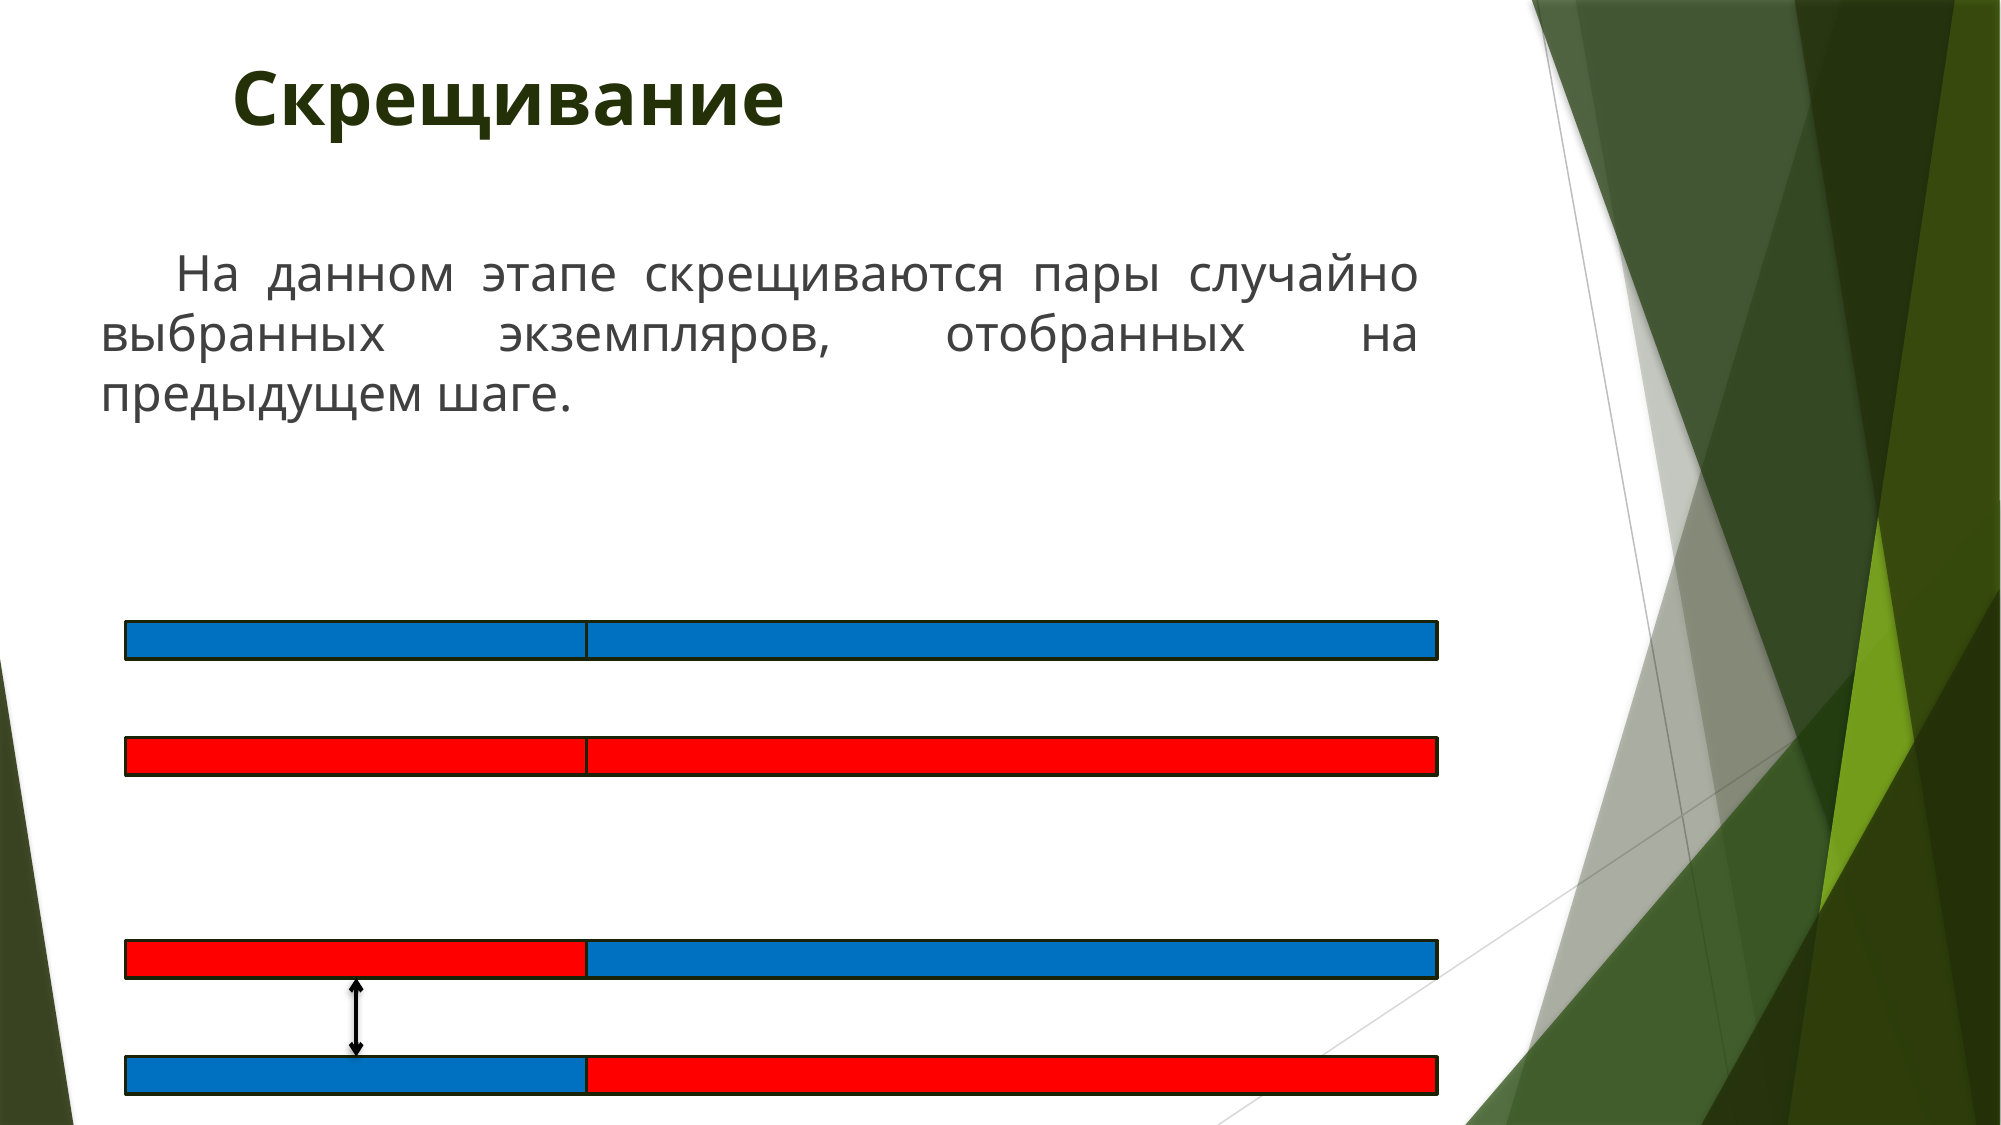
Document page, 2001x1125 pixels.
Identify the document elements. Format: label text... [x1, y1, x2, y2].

list На данном этапе скрещиваются пары случайно выбранных экземпляров, отобранных на предыдущем шаге. [85, 234, 1436, 577]
text_box [124, 939, 585, 980]
text_box [585, 736, 1439, 777]
text_box [124, 620, 585, 661]
text_box [124, 1055, 585, 1096]
text_box [585, 1055, 1439, 1096]
text_box [124, 736, 585, 777]
title Скрещивание [216, 42, 1567, 231]
text_box [585, 939, 1439, 980]
text_box [585, 620, 1439, 661]
